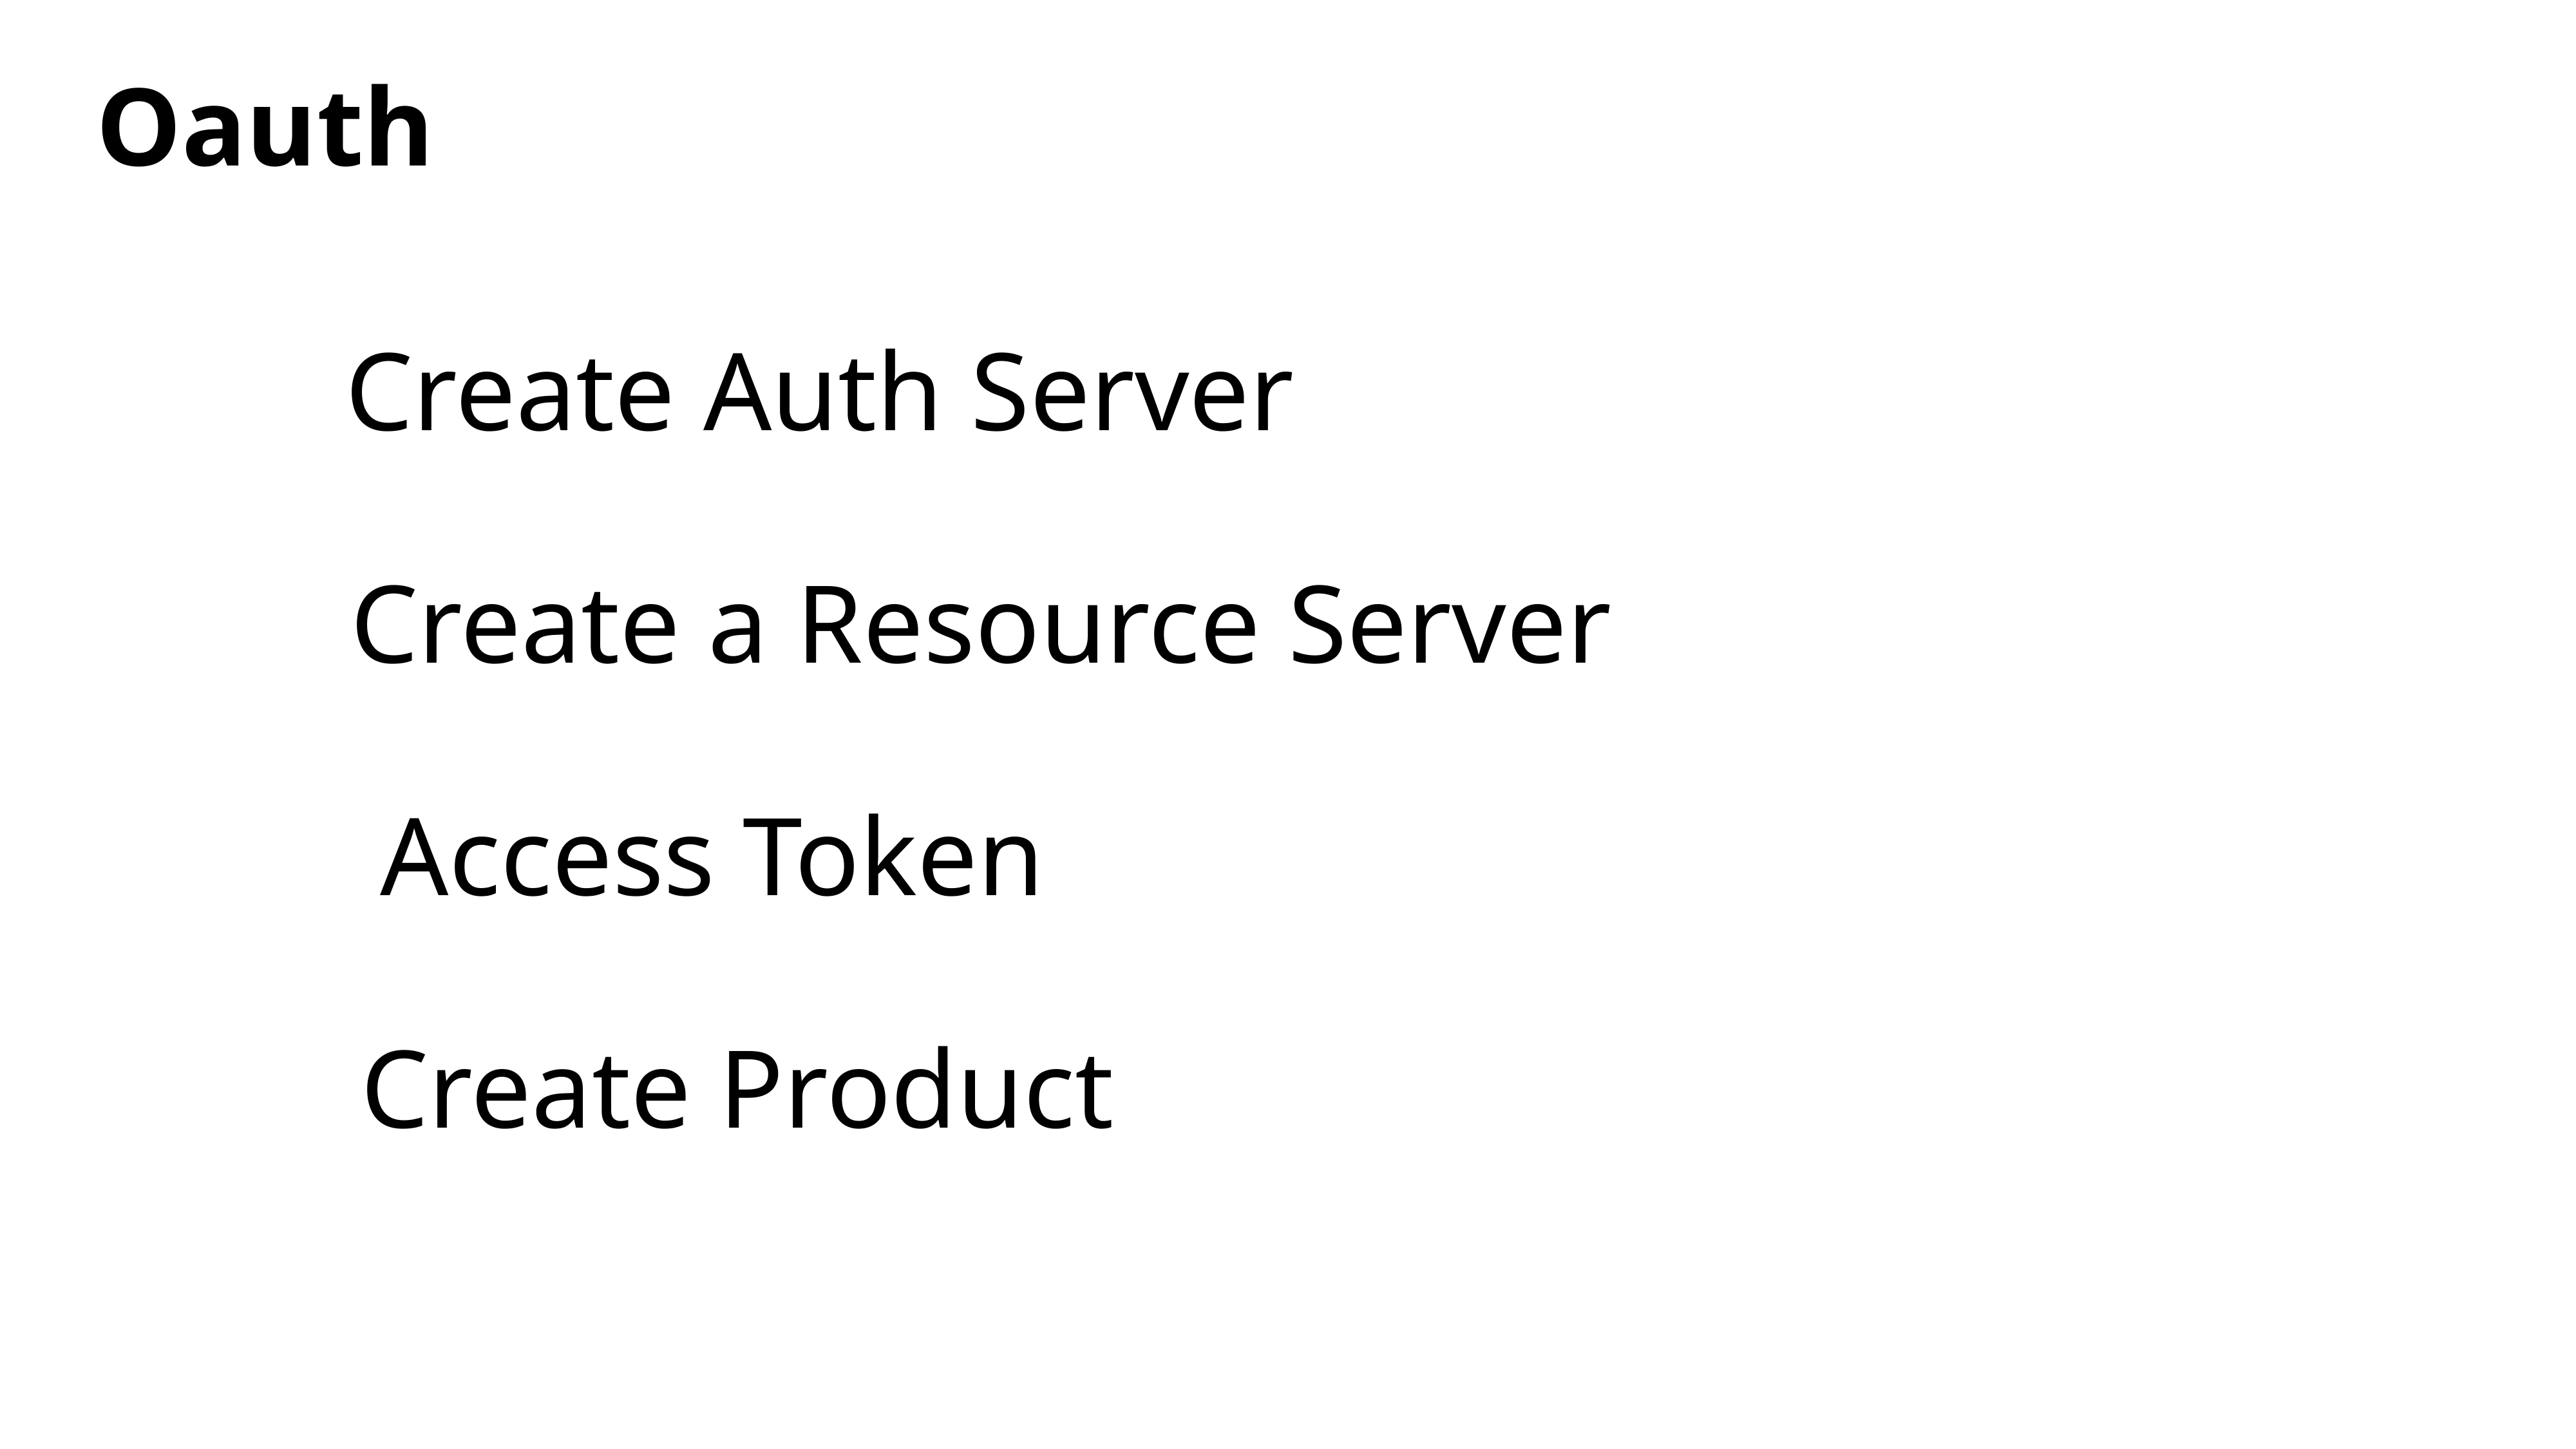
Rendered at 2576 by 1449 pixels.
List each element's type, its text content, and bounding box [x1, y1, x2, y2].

text_box Oauth [91, 53, 440, 193]
text_box Create a Resource Server [345, 550, 1618, 690]
text_box Create Auth Server [339, 317, 1300, 457]
text_box Access Token [375, 782, 1050, 923]
text_box Create Product [355, 1015, 1120, 1155]
